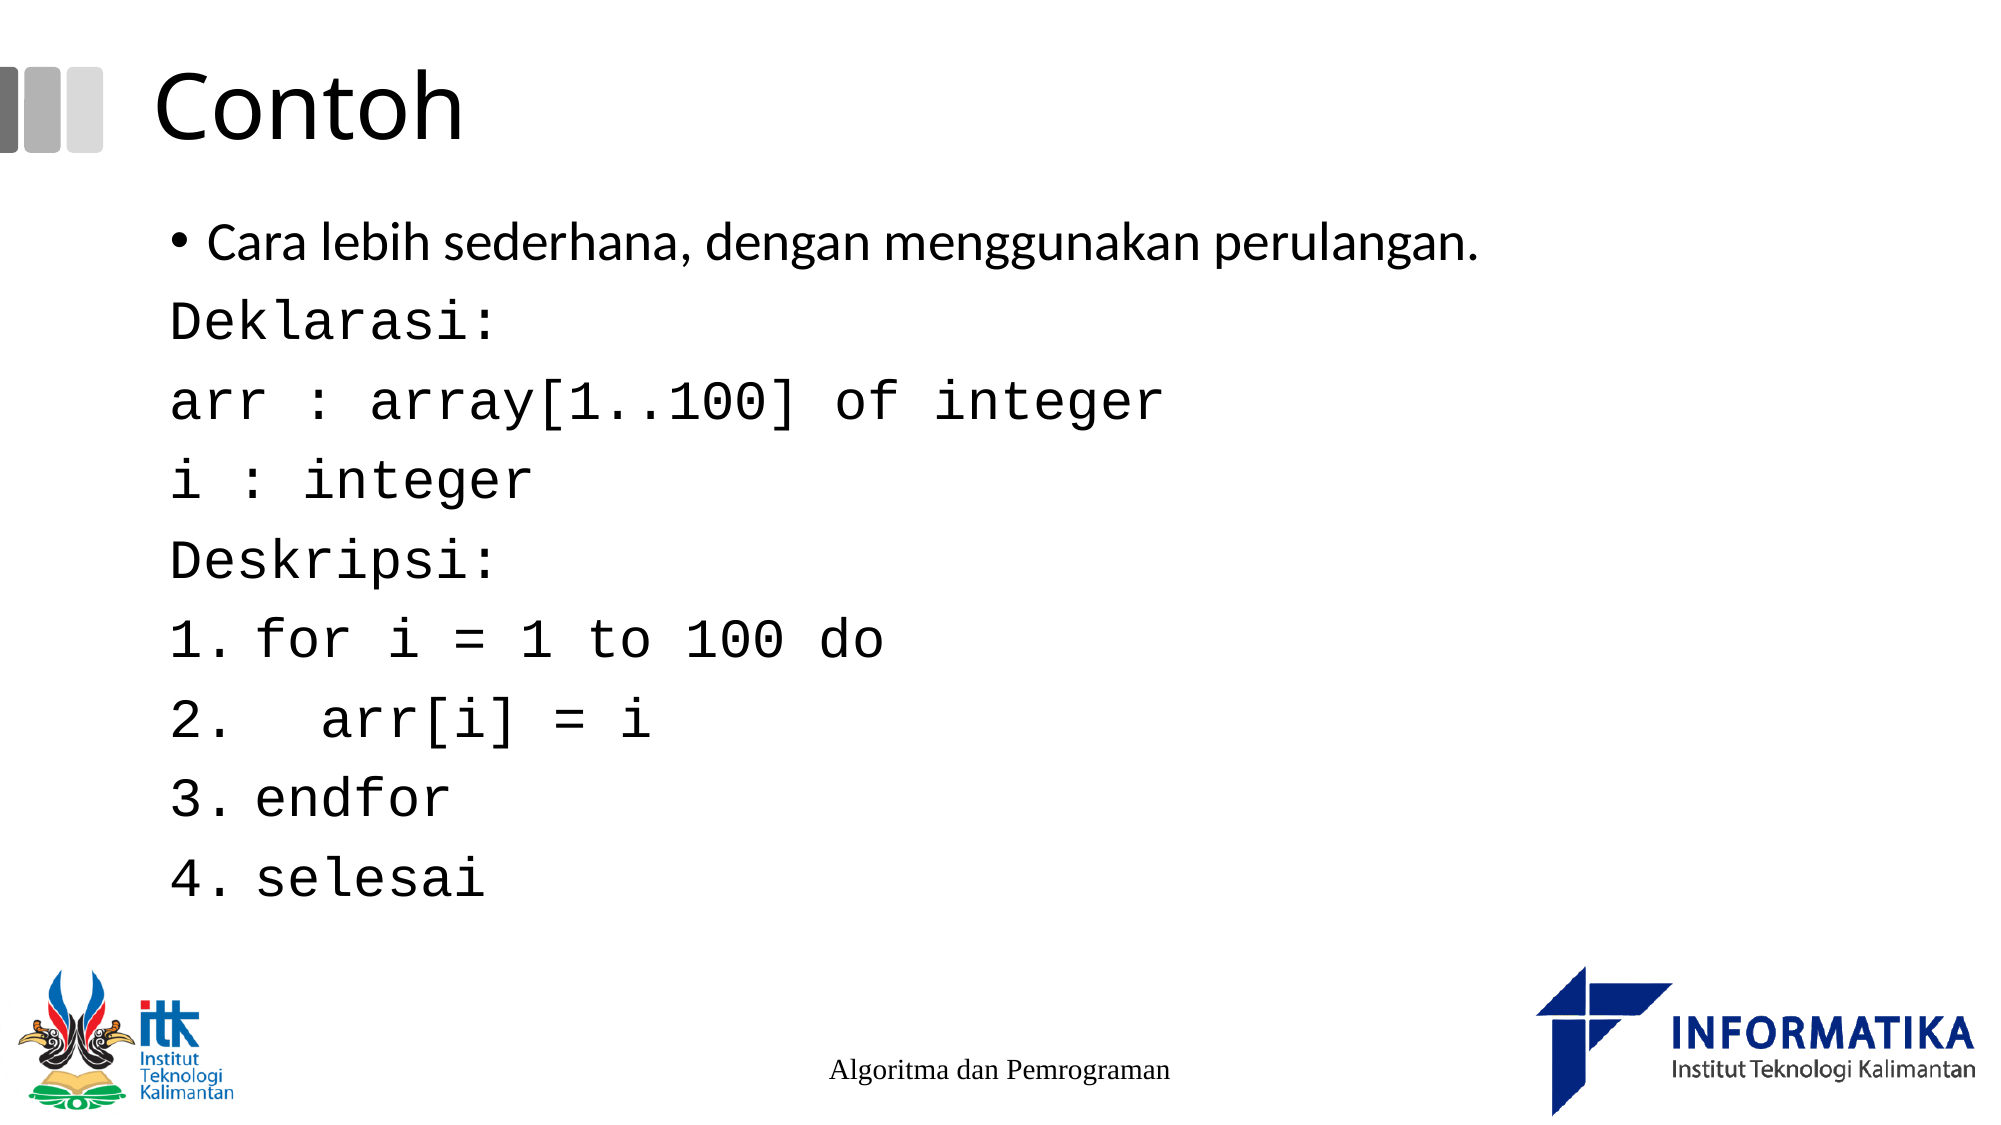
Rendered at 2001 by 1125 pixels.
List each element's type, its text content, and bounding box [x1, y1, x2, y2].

list Cara lebih sederhana, dengan menggunakan perulangan. Deklarasi: arr : array[1..100] of integer i : integer Deskripsi: for i = 1 to 100 do arr[i] = i endfor selesai [155, 205, 1880, 920]
title Contoh [137, 1, 1863, 219]
footer Algoritma dan Pemrograman [662, 1042, 1338, 1103]
picture [1534, 965, 1976, 1118]
picture [0, 935, 252, 1125]
